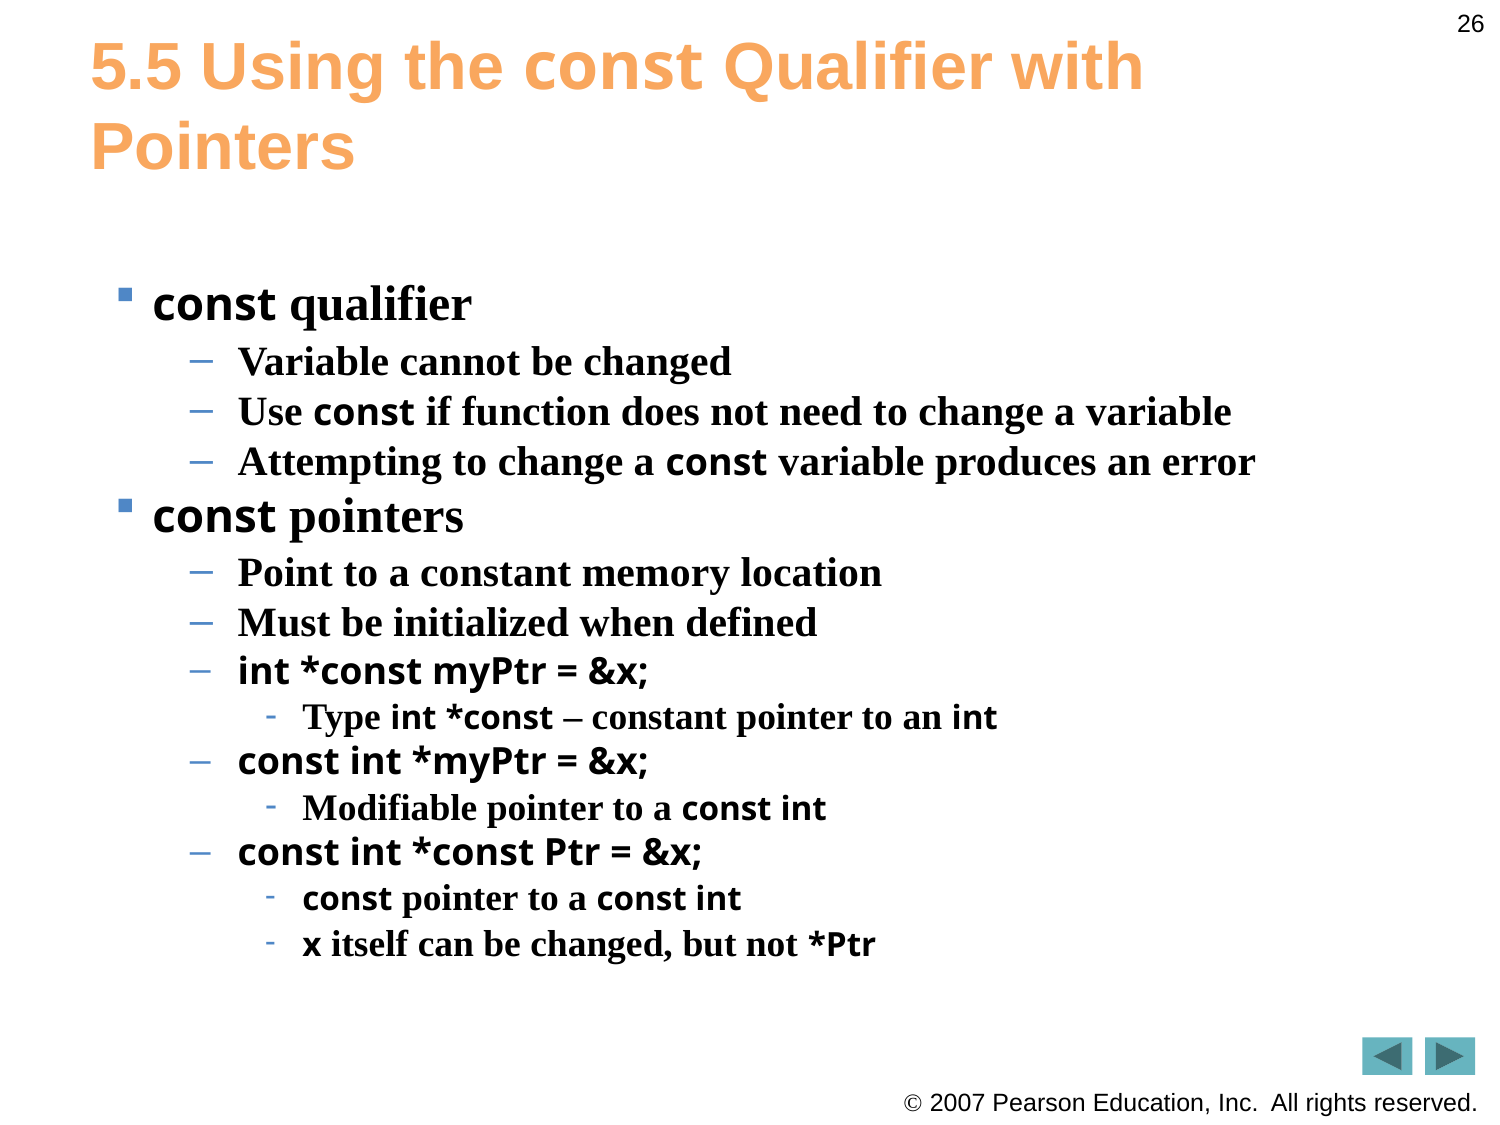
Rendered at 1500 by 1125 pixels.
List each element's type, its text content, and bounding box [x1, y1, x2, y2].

slide_number 26 [1149, 0, 1500, 79]
list const qualifier Variable cannot be changed Use const if function does not need to change a variable Attempting to change a const variable produces an error const pointers Point to a constant memory location Must be initialized when defined int *const myPtr = &x; Type int *const – constant pointer to an int const int *myPtr = &x; Modifiable pointer to a const int const int *const Ptr = &x; const pointer to a const int x itself can be changed, but not *Ptr [99, 275, 1413, 1018]
title 5.5 Using the const Qualifier with Pointers [75, 12, 1425, 200]
